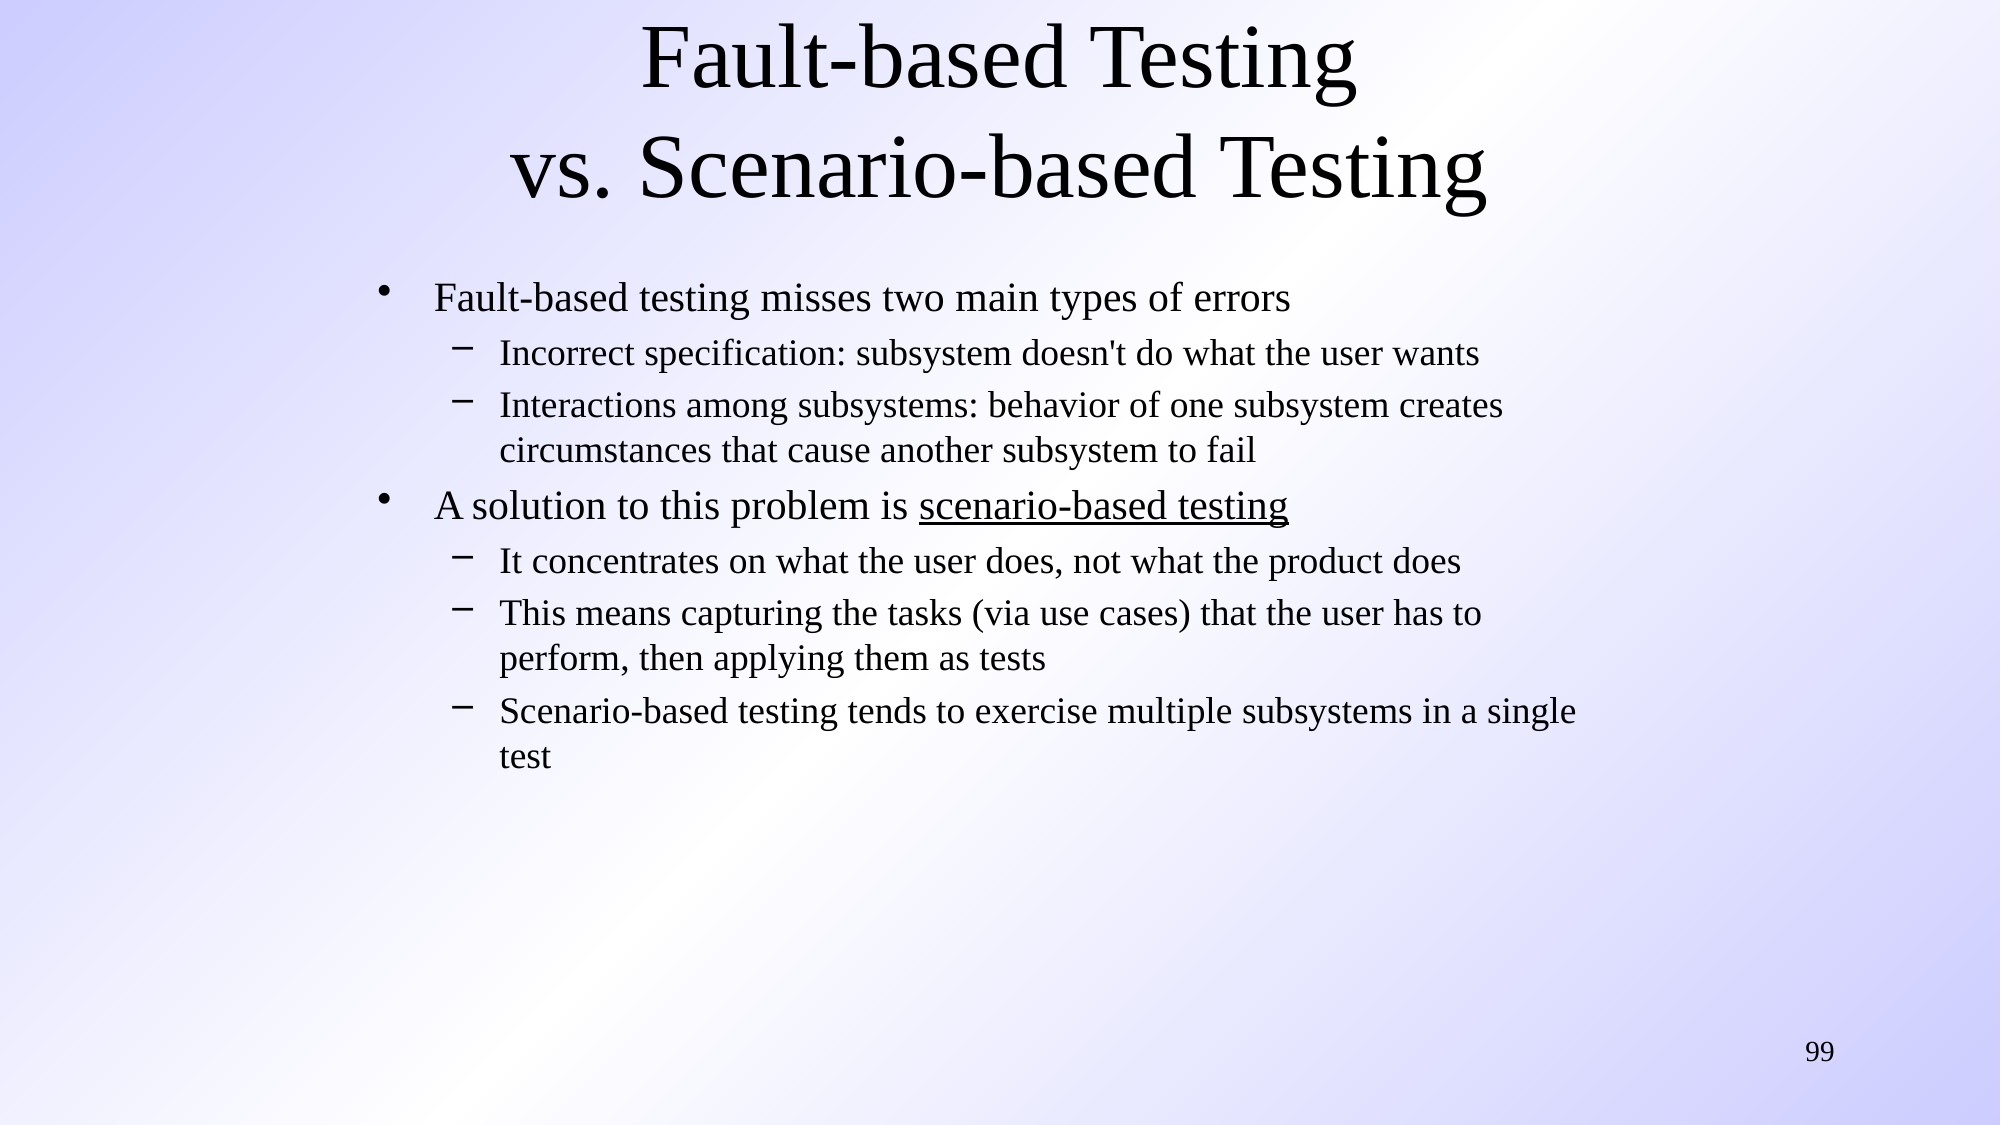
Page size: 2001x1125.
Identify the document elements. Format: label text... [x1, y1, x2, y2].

list Fault-based testing misses two main types of errors Incorrect specification: subsystem doesn't do what the user wants Interactions among subsystems: behavior of one subsystem creates circumstances that cause another subsystem to fail A solution to this problem is scenario-based testing It concentrates on what the user does, not what the product does This means capturing the tasks (via use cases) that the user has to perform, then applying them as tests Scenario-based testing tends to exercise multiple subsystems in a single test [362, 262, 1638, 938]
slide_number 99 [1433, 1025, 1850, 1100]
title Fault-based Testing vs. Scenario-based Testing [362, 12, 1638, 200]
